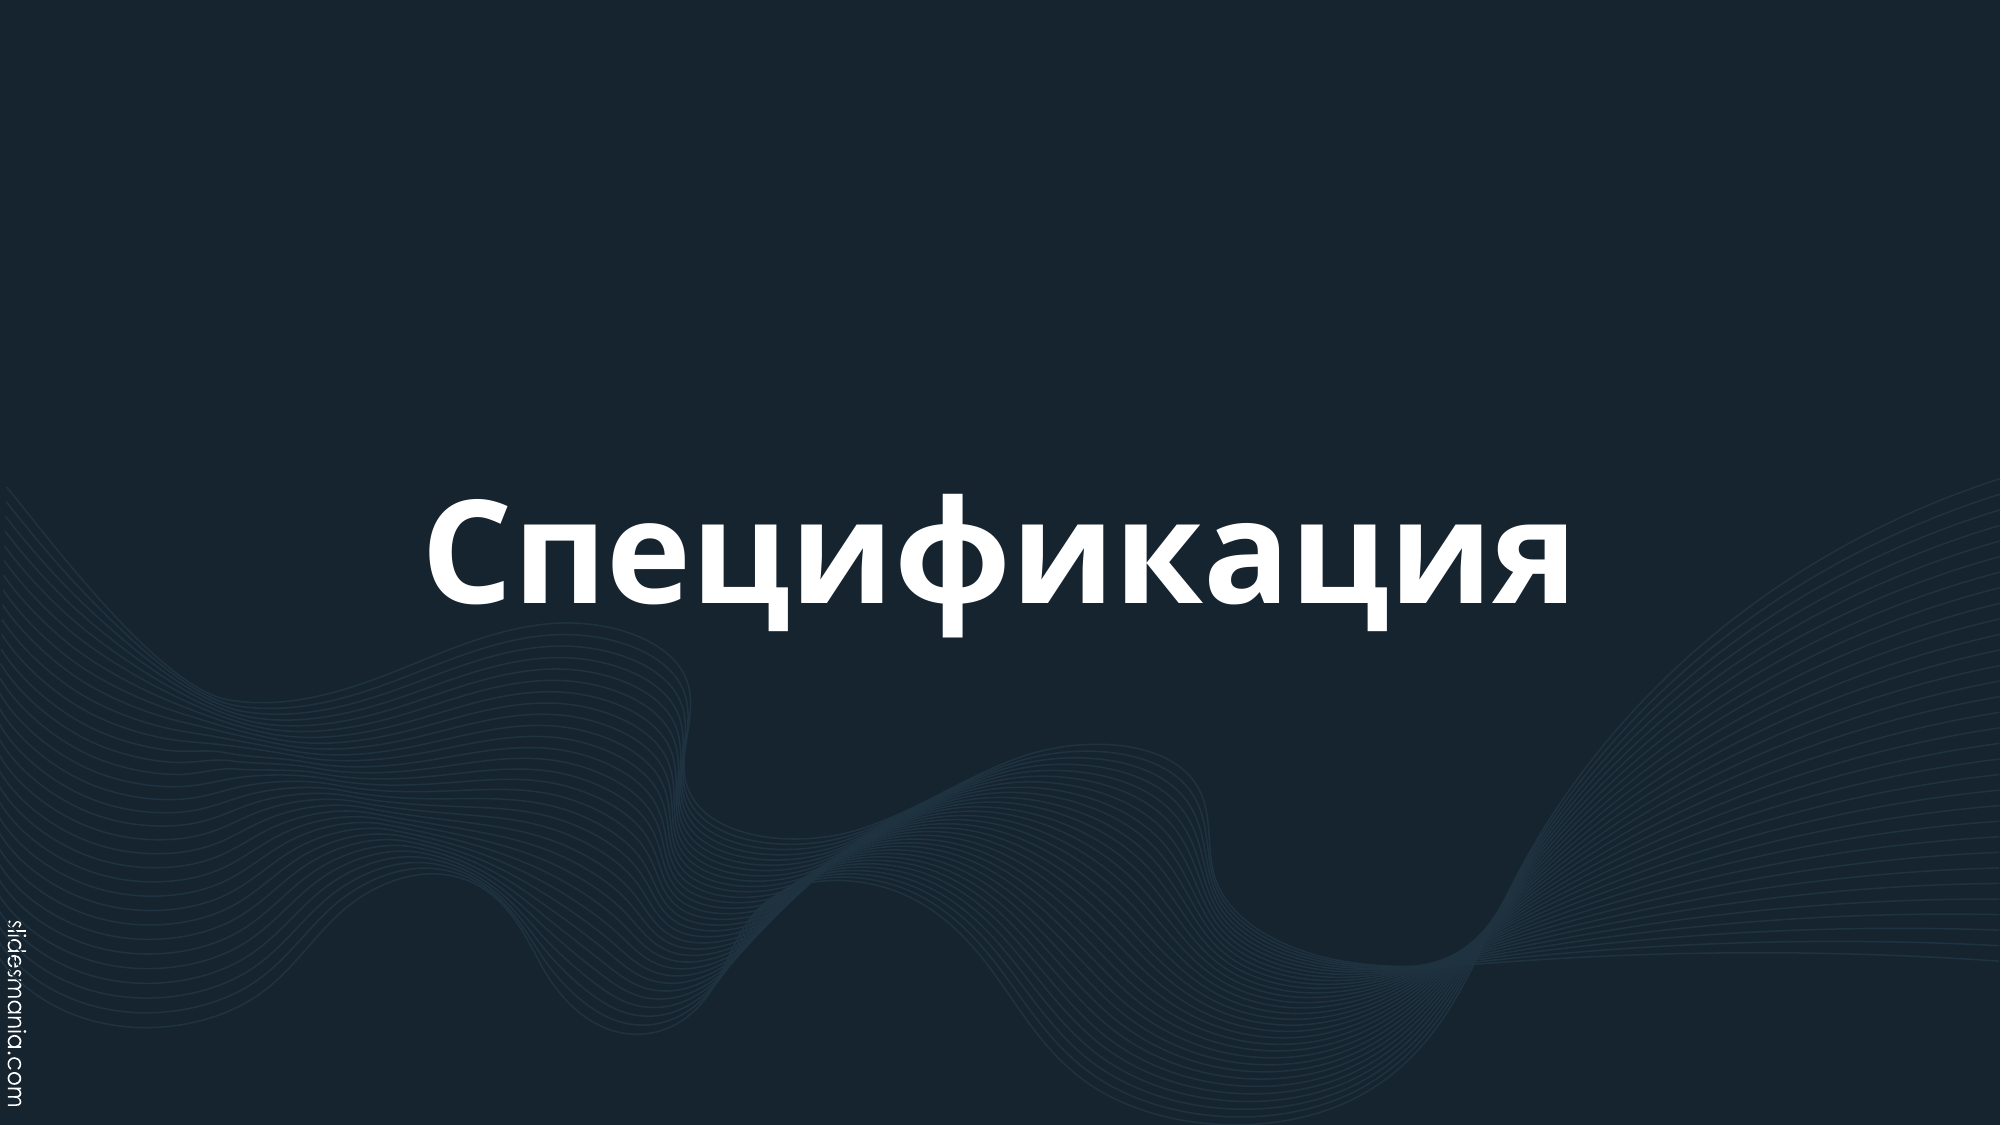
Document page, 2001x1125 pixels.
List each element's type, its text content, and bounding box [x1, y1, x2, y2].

title Спецификация [68, 0, 1932, 1125]
